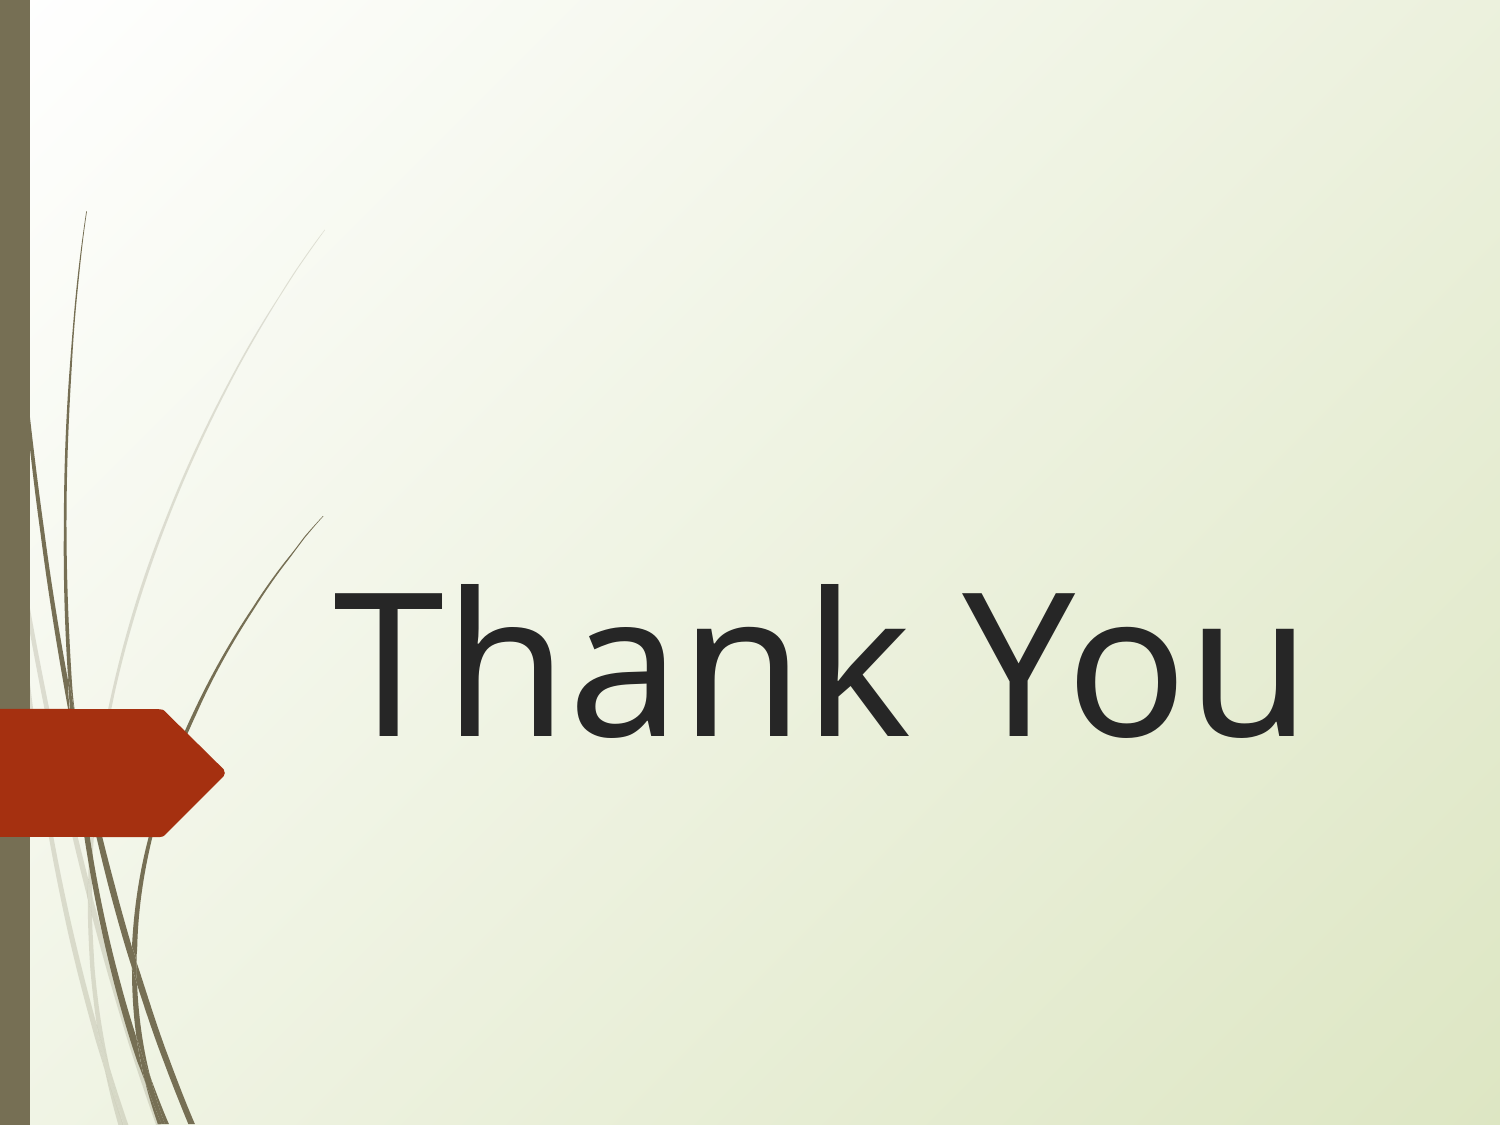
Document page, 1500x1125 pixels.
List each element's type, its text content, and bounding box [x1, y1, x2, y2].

title Thank You [318, 412, 1402, 784]
